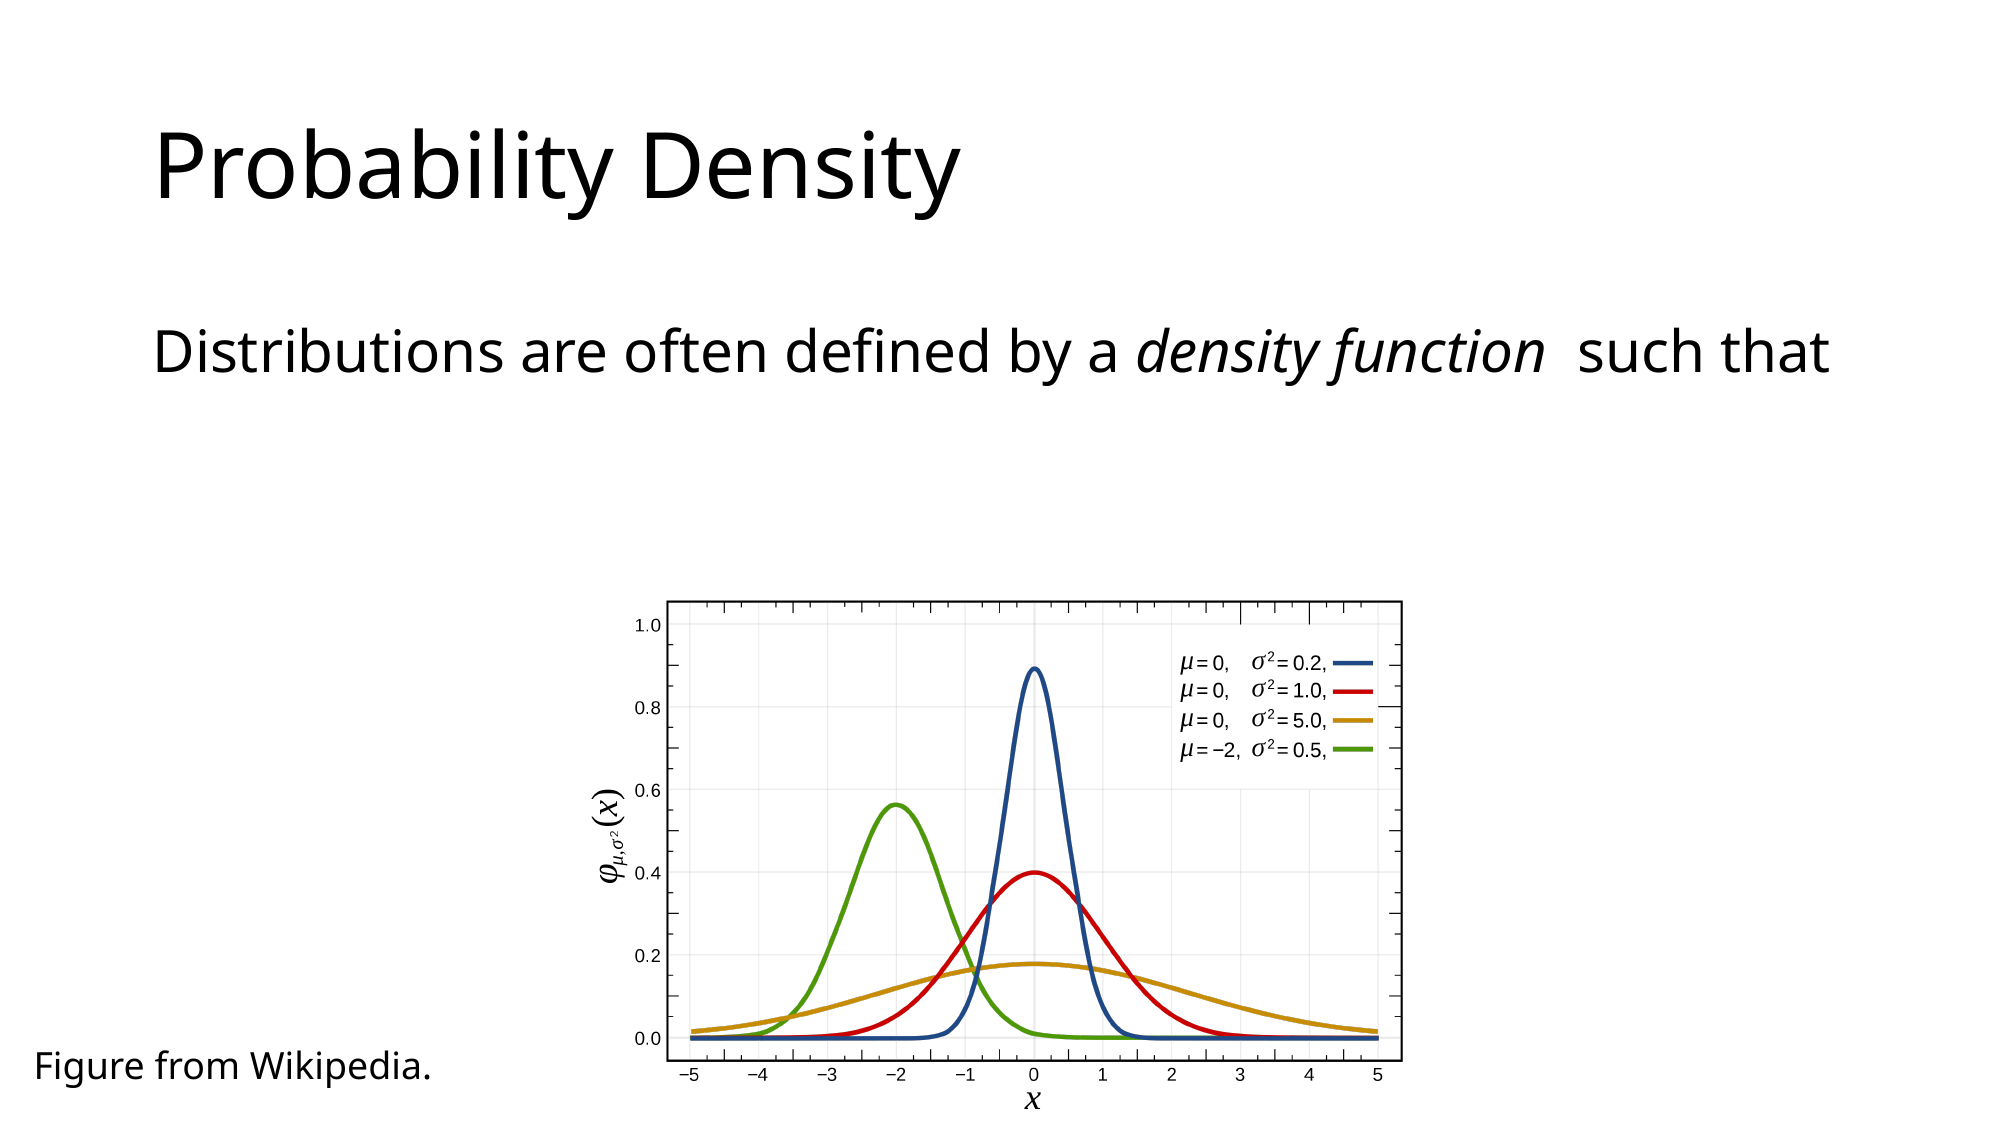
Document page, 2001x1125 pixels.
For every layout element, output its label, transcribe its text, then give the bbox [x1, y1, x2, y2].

text_box Figure from Wikipedia. [18, 1034, 579, 1094]
title Probability Density [137, 59, 1863, 278]
picture [587, 590, 1413, 1118]
